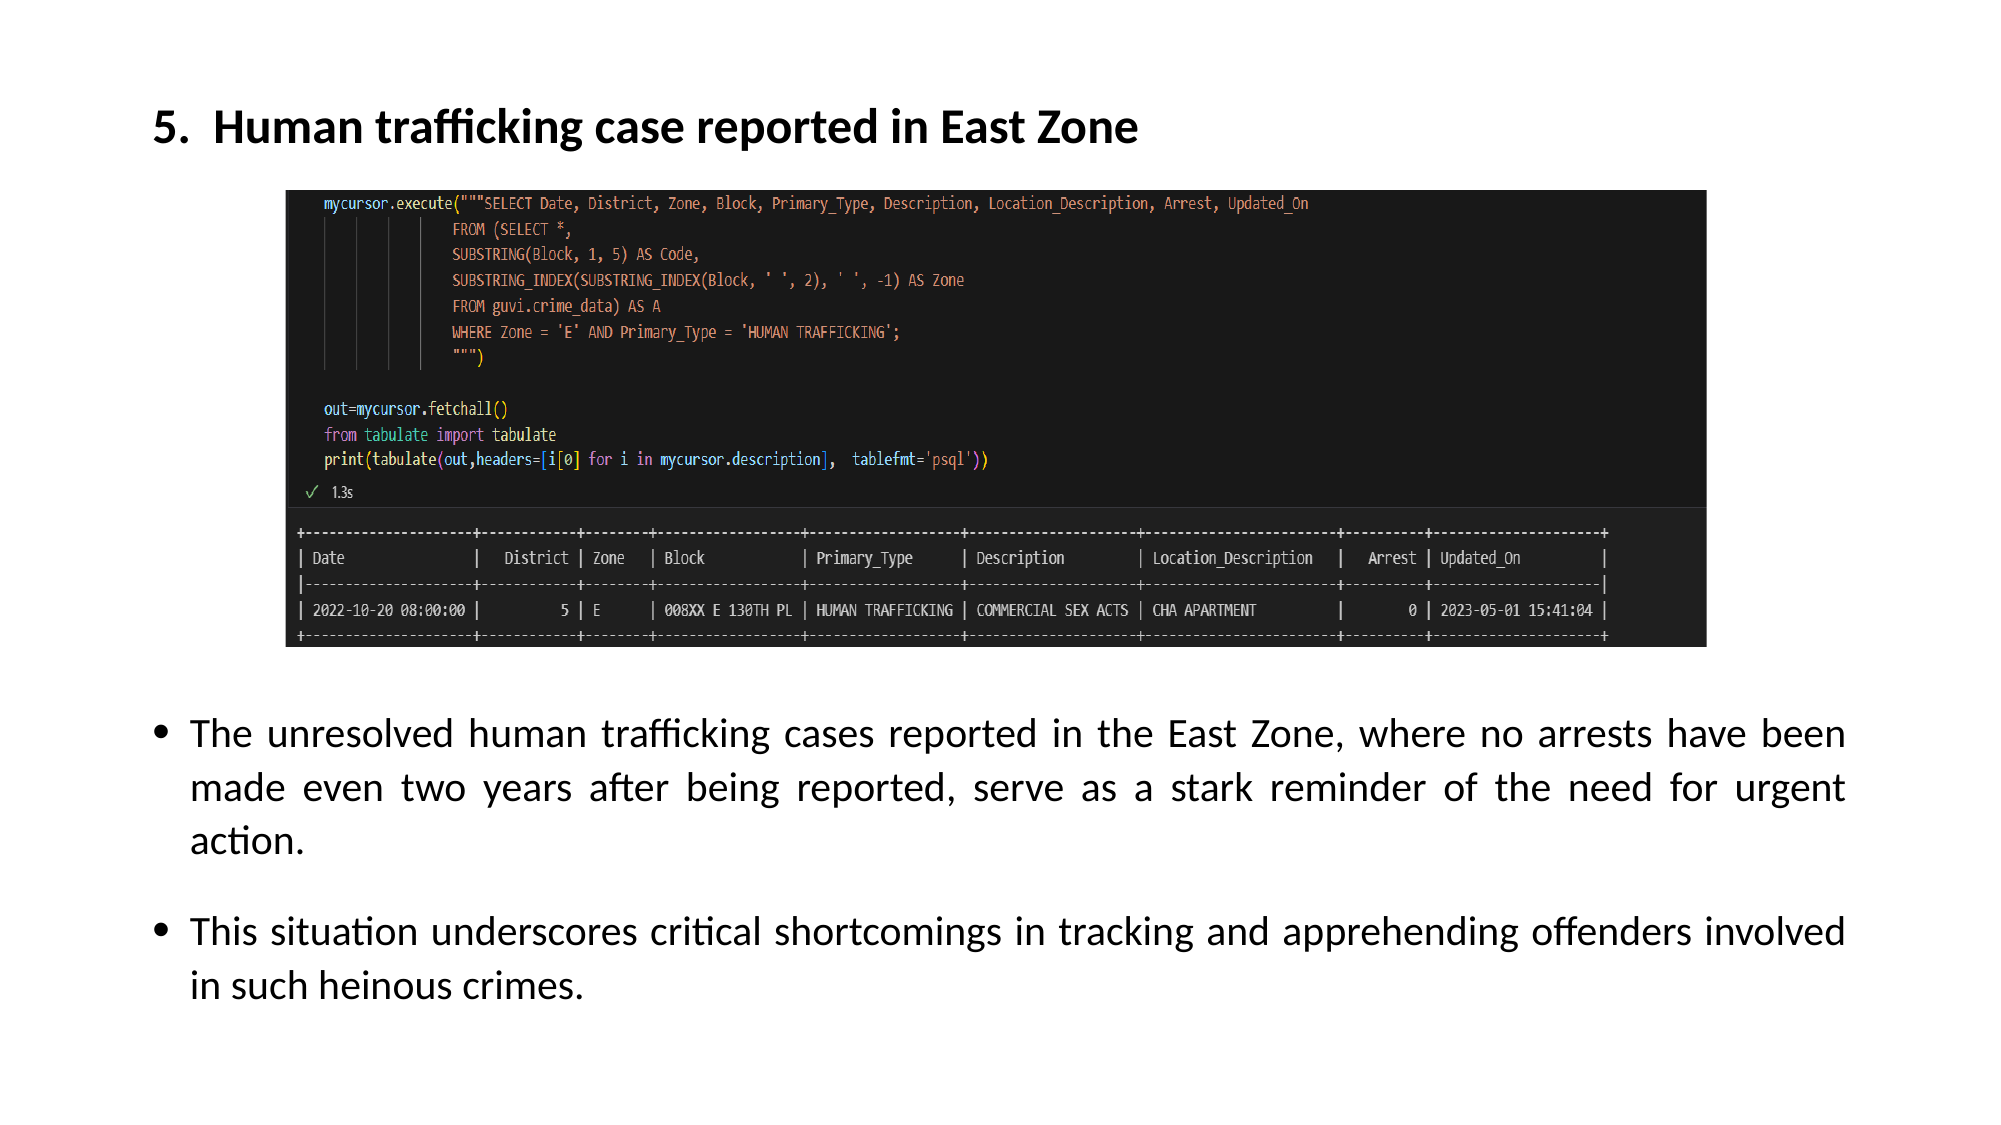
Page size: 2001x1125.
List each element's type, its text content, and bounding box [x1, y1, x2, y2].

list The unresolved human trafficking cases reported in the East Zone, where no arrests have been made even two years after being reported, serve as a stark reminder of the need for urgent action. This situation underscores critical shortcomings in tracking and apprehending offenders involved in such heinous crimes. [137, 261, 1863, 1096]
title 5. Human trafficking case reported in East Zone [137, 59, 1863, 183]
picture [285, 190, 1707, 647]
